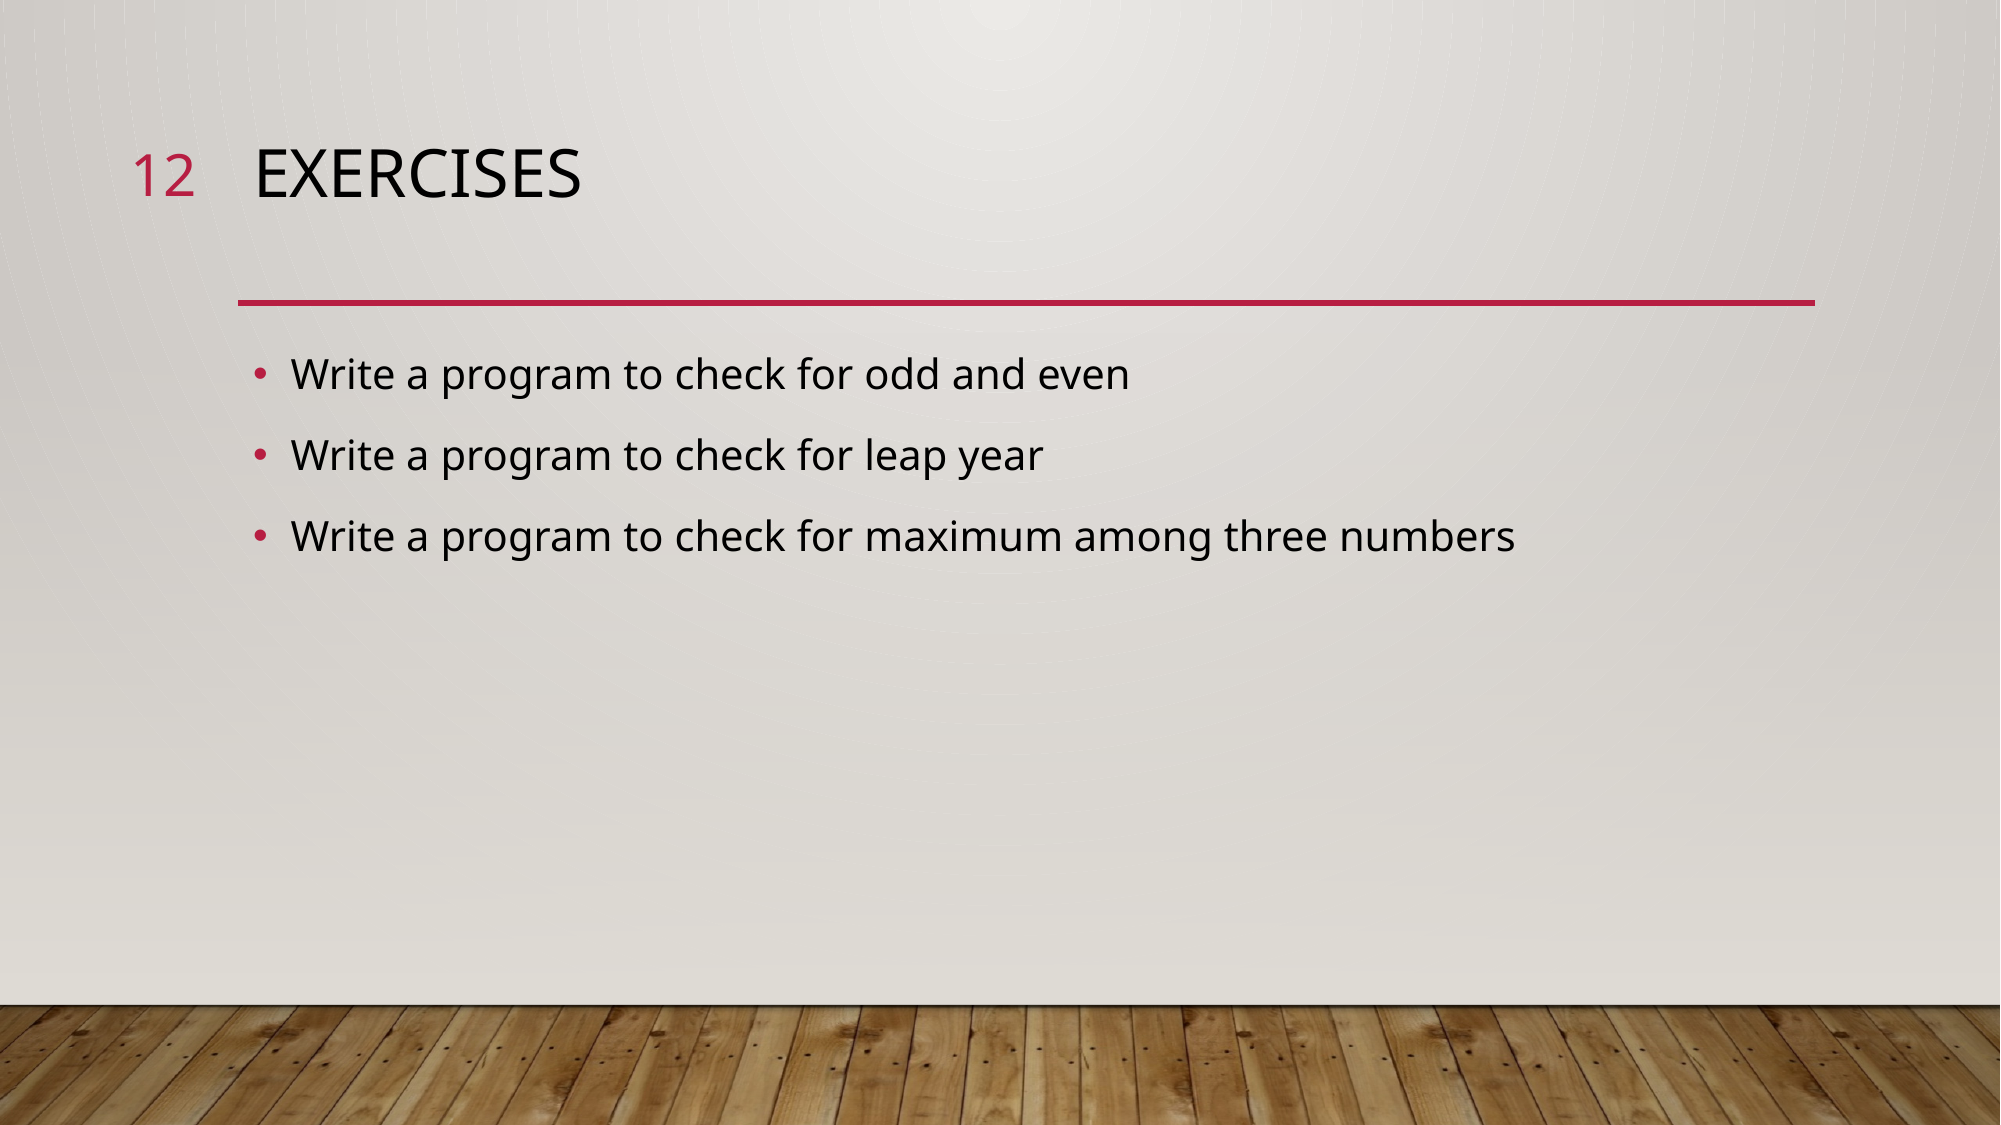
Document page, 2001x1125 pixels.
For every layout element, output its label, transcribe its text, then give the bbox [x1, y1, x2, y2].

list Write a program to check for odd and even Write a program to check for leap year Write a program to check for maximum among three numbers [238, 330, 1814, 897]
title Exercises [238, 131, 1814, 305]
picture [0, 1005, 2000, 1125]
slide_number 12 [78, 131, 212, 214]
